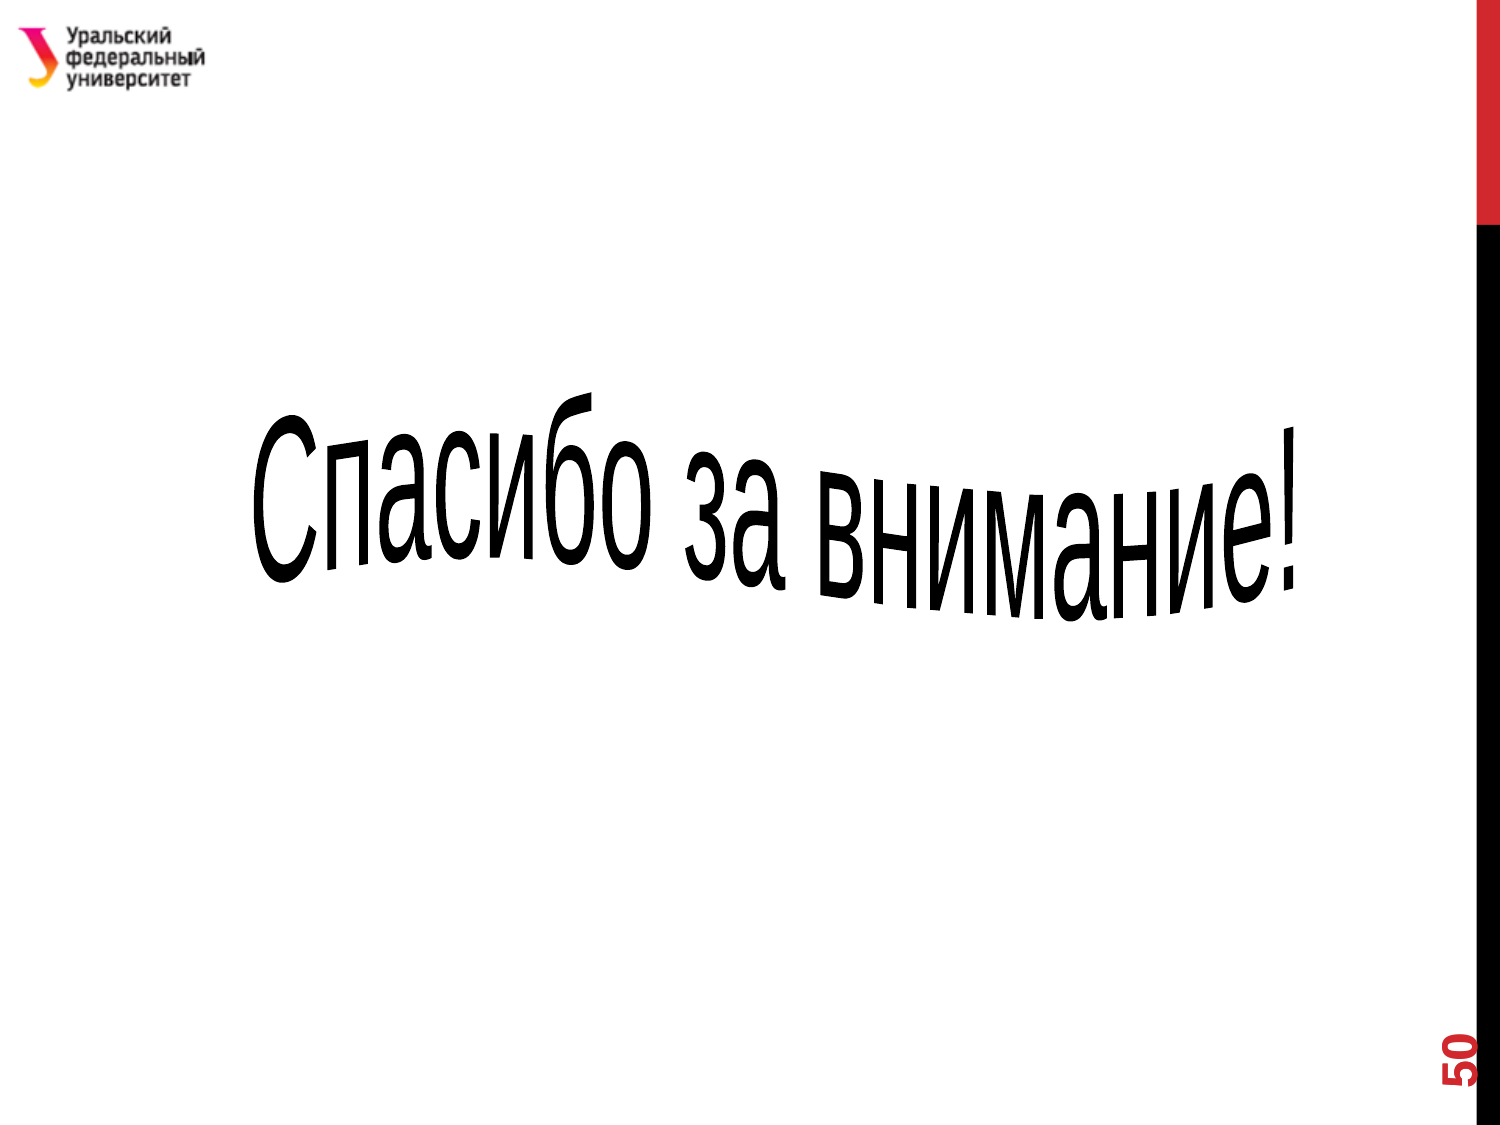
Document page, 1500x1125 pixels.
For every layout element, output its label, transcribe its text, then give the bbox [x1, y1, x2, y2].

picture [0, 0, 211, 105]
text_box 50 [1427, 887, 1488, 1104]
